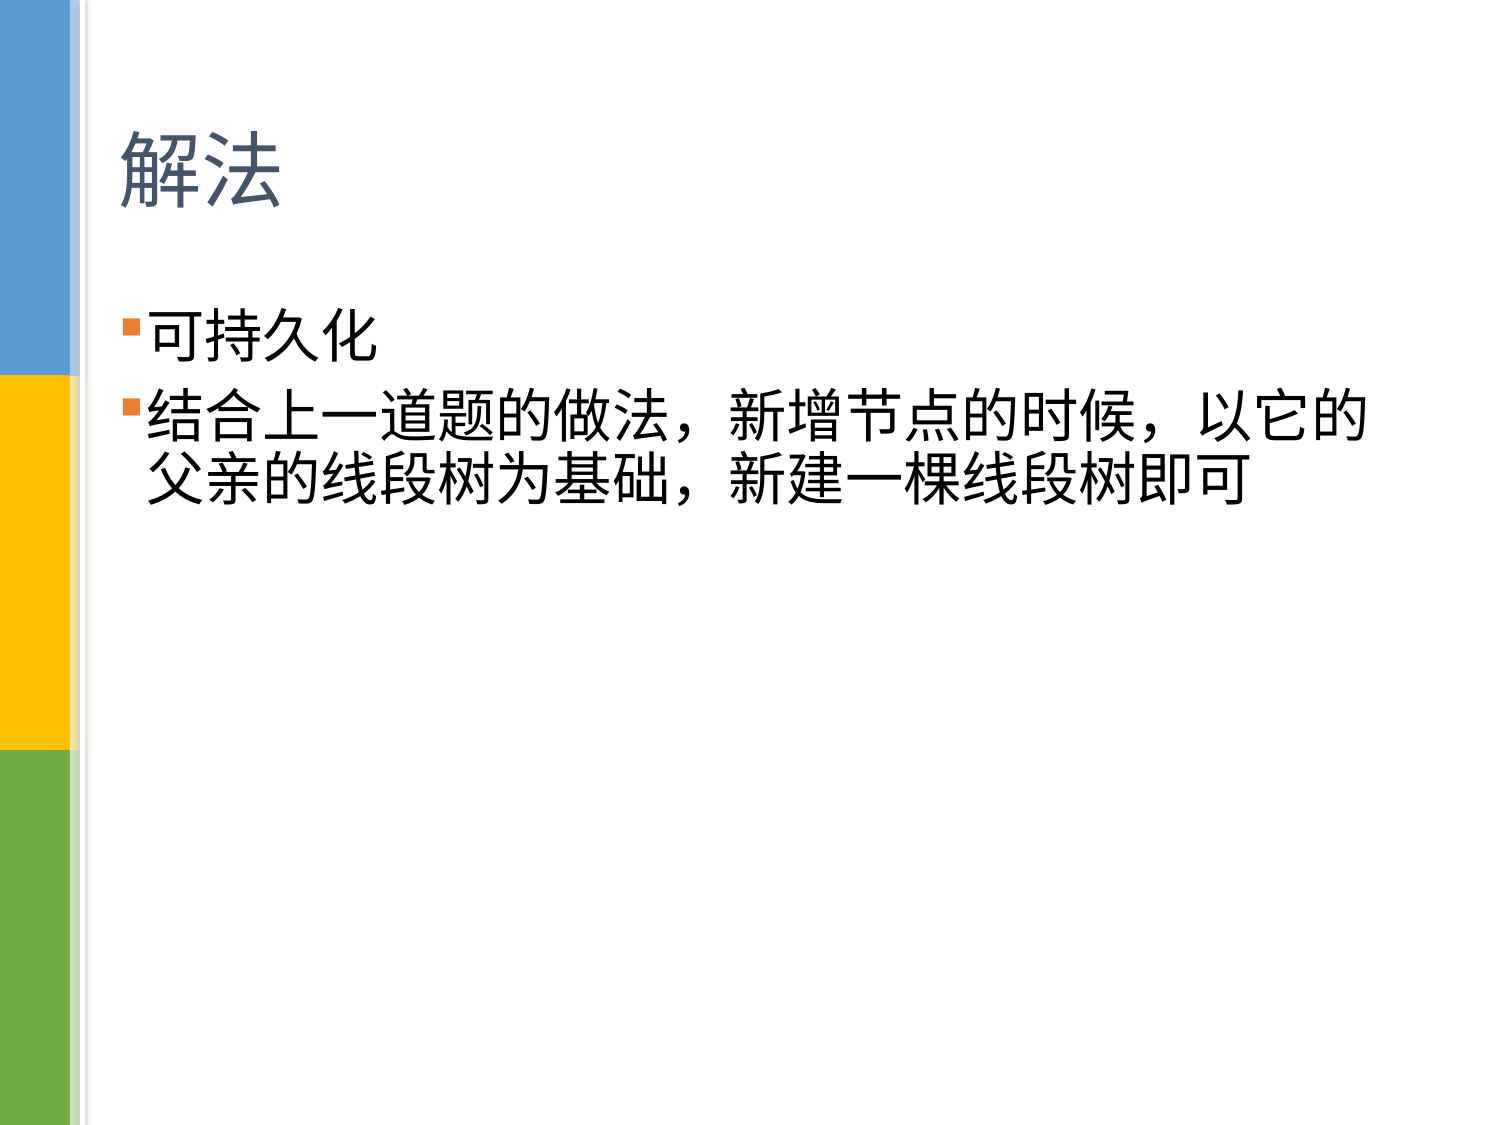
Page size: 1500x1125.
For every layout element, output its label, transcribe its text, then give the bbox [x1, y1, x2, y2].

title 解法 [103, 59, 1397, 278]
list 可持久化 结合上一道题的做法，新增节点的时候，以它的父亲的线段树为基础，新建一棵线段树即可 [103, 299, 1397, 1014]
